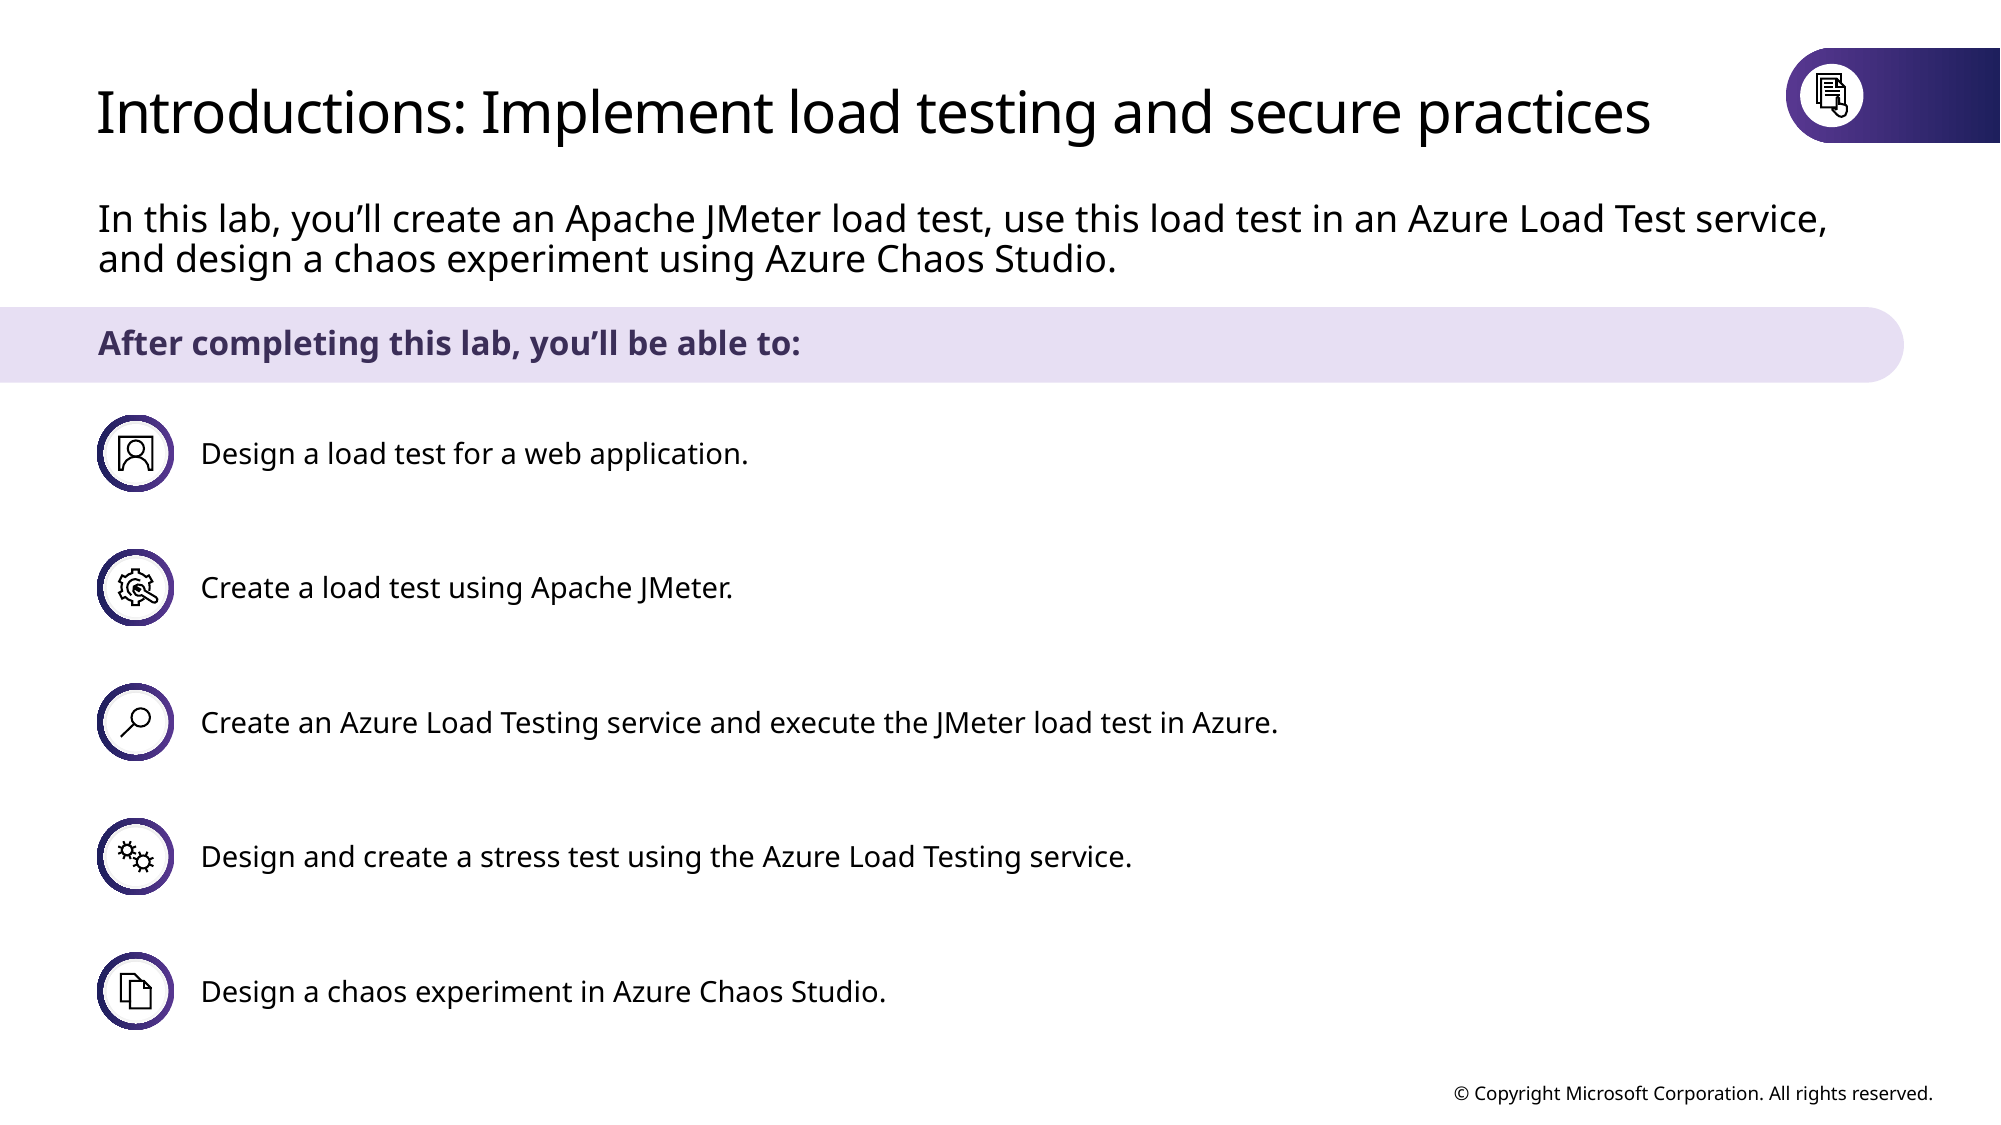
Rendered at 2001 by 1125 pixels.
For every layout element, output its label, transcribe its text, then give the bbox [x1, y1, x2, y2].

text_box [0, 306, 1905, 384]
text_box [96, 817, 175, 896]
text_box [96, 952, 175, 1031]
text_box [96, 683, 175, 762]
title Introductions: Implement load testing and secure practices [96, 16, 1904, 205]
text_box Create a load test using Apache JMeter. [200, 562, 1894, 613]
text_box Design and create a stress test using the Azure Load Testing service. [200, 831, 1894, 882]
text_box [96, 548, 175, 627]
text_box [1785, 47, 2000, 144]
text_box Design a load test for a web application. [200, 428, 1894, 478]
text_box After completing this lab, you’ll be able to: [98, 326, 1082, 363]
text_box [96, 414, 175, 493]
text_box Create an Azure Load Testing service and execute the JMeter load test in Azure. [200, 696, 1894, 747]
text_box Design a chaos experiment in Azure Chaos Studio. [200, 965, 1894, 1016]
text_box In this lab, you’ll create an Apache JMeter load test, use this load test in an Azure Load Test service, and design a chaos experiment using Azure Chaos Studio. [98, 199, 1904, 281]
